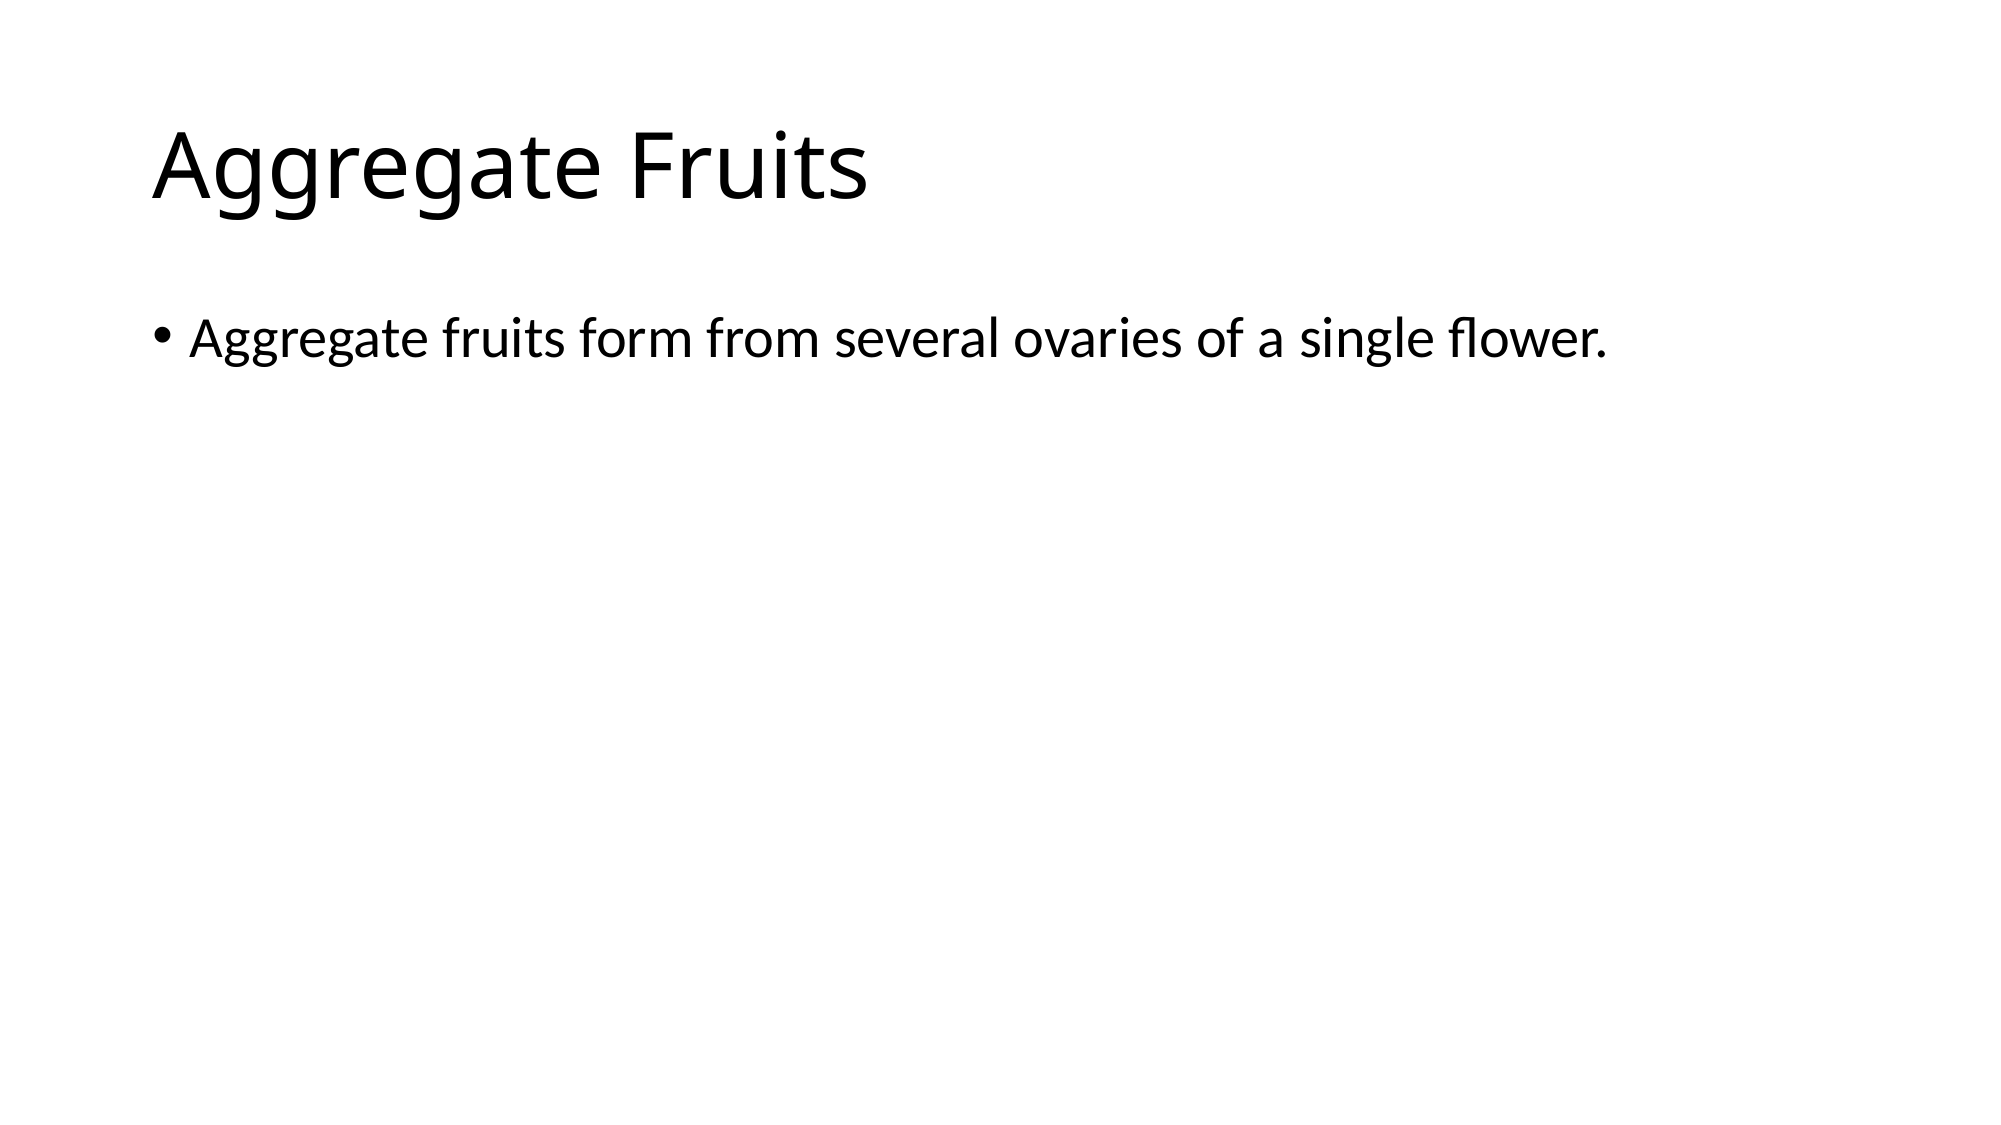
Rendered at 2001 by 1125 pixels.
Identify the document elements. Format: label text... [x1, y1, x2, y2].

title Aggregate Fruits [137, 59, 1863, 278]
list Aggregate fruits form from several ovaries of a single flower. [137, 299, 1863, 1014]
